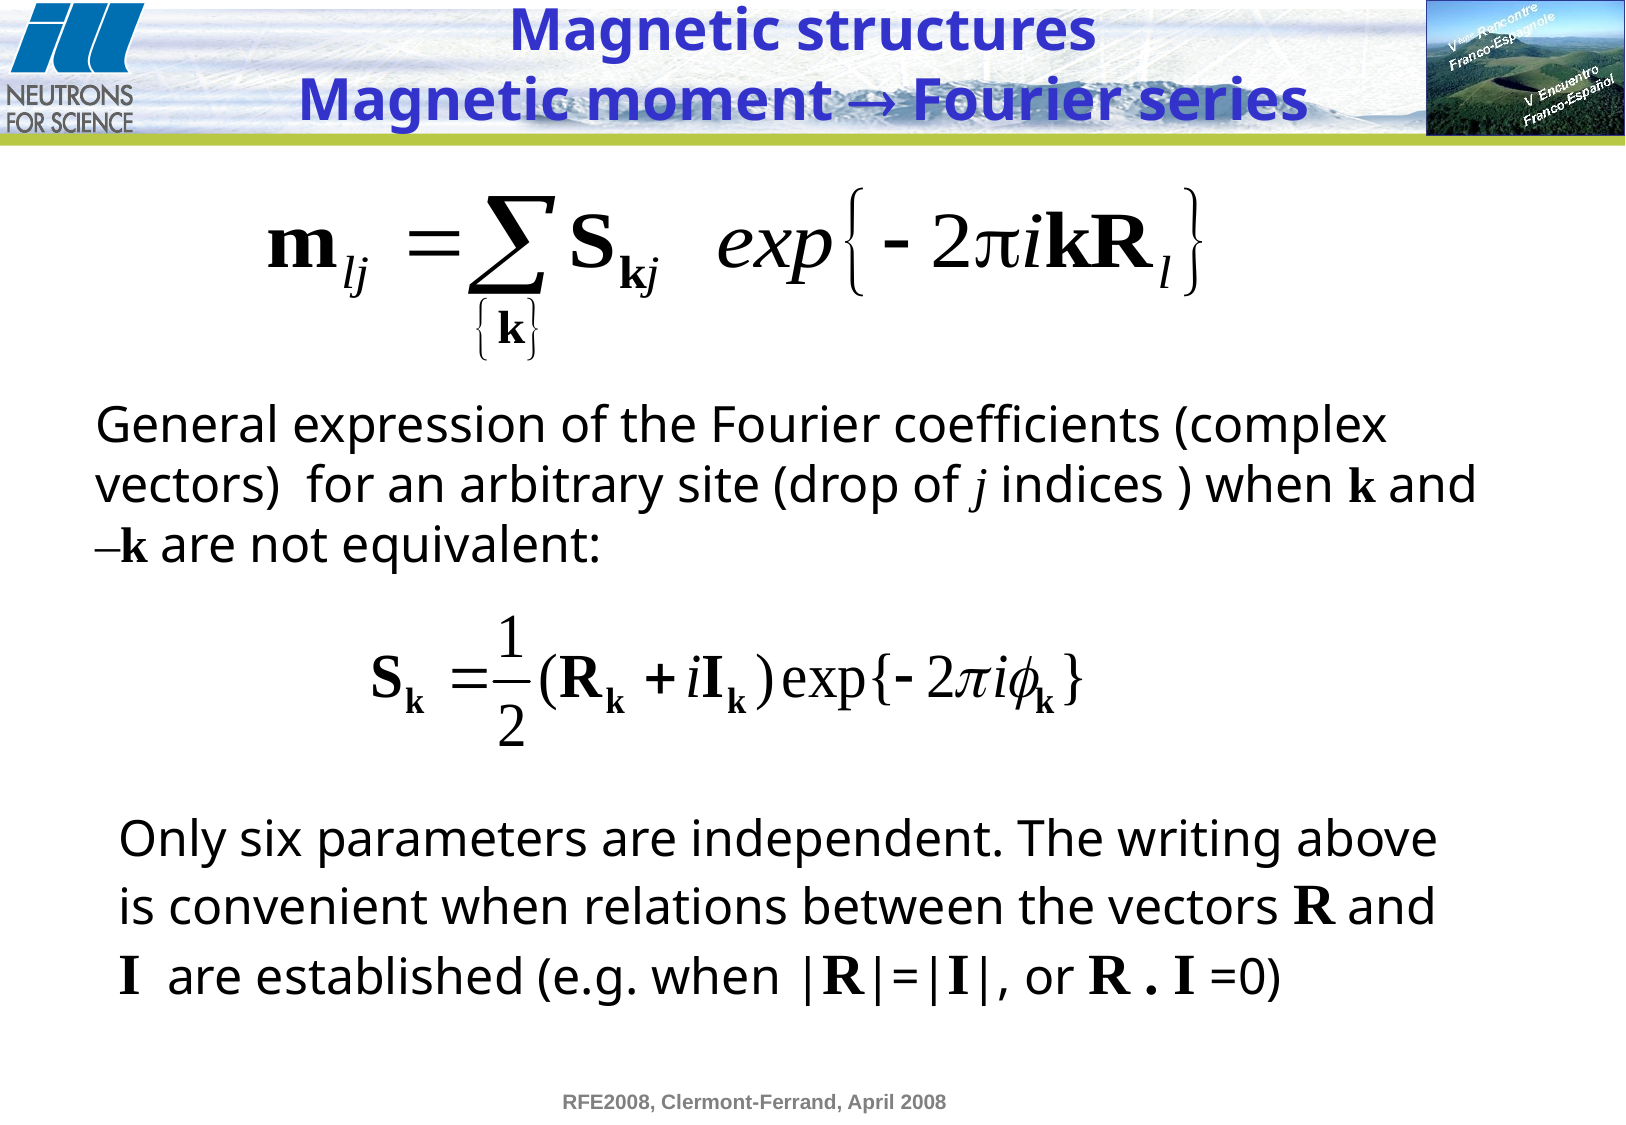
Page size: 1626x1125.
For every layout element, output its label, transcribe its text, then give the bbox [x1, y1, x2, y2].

picture [0, 0, 1625, 136]
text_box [363, 597, 1096, 761]
text_box General expression of the Fourier coefficients (complex vectors) for an arbitrary site (drop of j indices ) when k and –k are not equivalent: [80, 385, 1522, 581]
text_box Only six parameters are independent. The writing above is convenient when relations between the vectors R and I are established (e.g. when |R|=|I|, or R . I =0) [103, 798, 1486, 1014]
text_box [255, 180, 1235, 375]
title Magnetic structures Magnetic moment  Fourier series [115, 12, 1491, 113]
